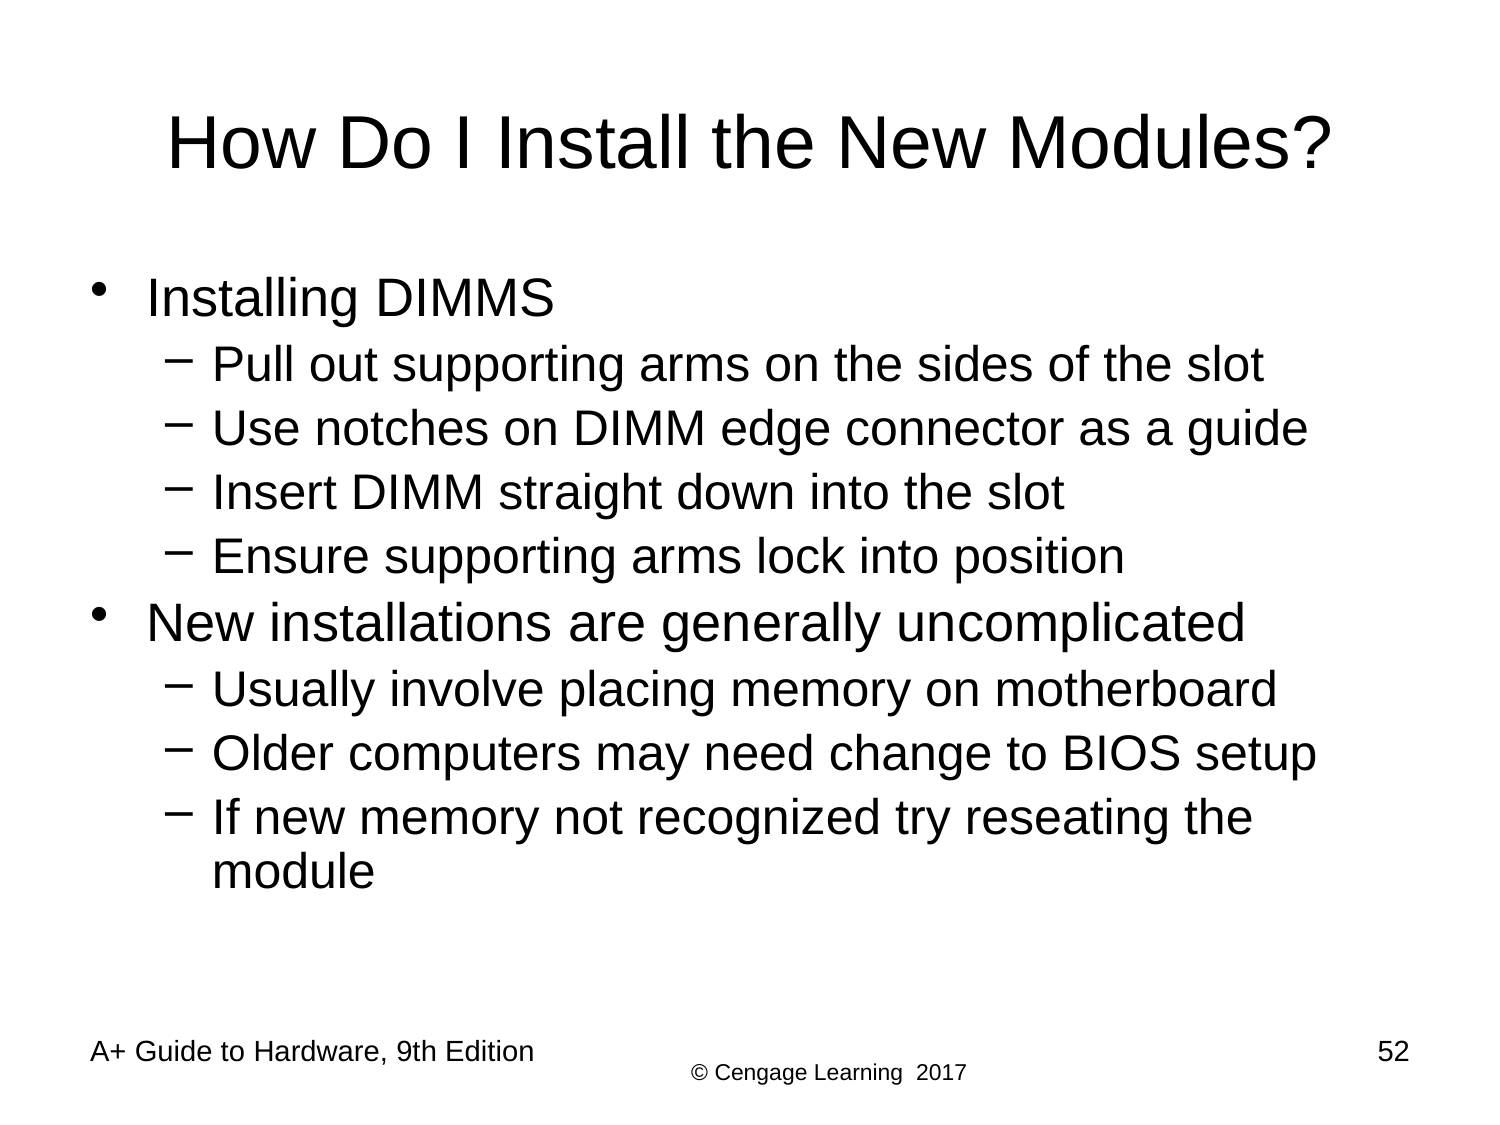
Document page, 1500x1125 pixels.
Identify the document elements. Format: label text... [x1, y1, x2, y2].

footer A+ Guide to Hardware, 9th Edition [74, 1024, 626, 1103]
slide_number 52 [1074, 1024, 1426, 1103]
title How Do I Install the New Modules? [75, 45, 1425, 233]
list Installing DIMMS Pull out supporting arms on the sides of the slot Use notches on DIMM edge connector as a guide Insert DIMM straight down into the slot Ensure supporting arms lock into position New installations are generally uncomplicated Usually involve placing memory on motherboard Older computers may need change to BIOS setup If new memory not recognized try reseating the module [75, 262, 1425, 1005]
